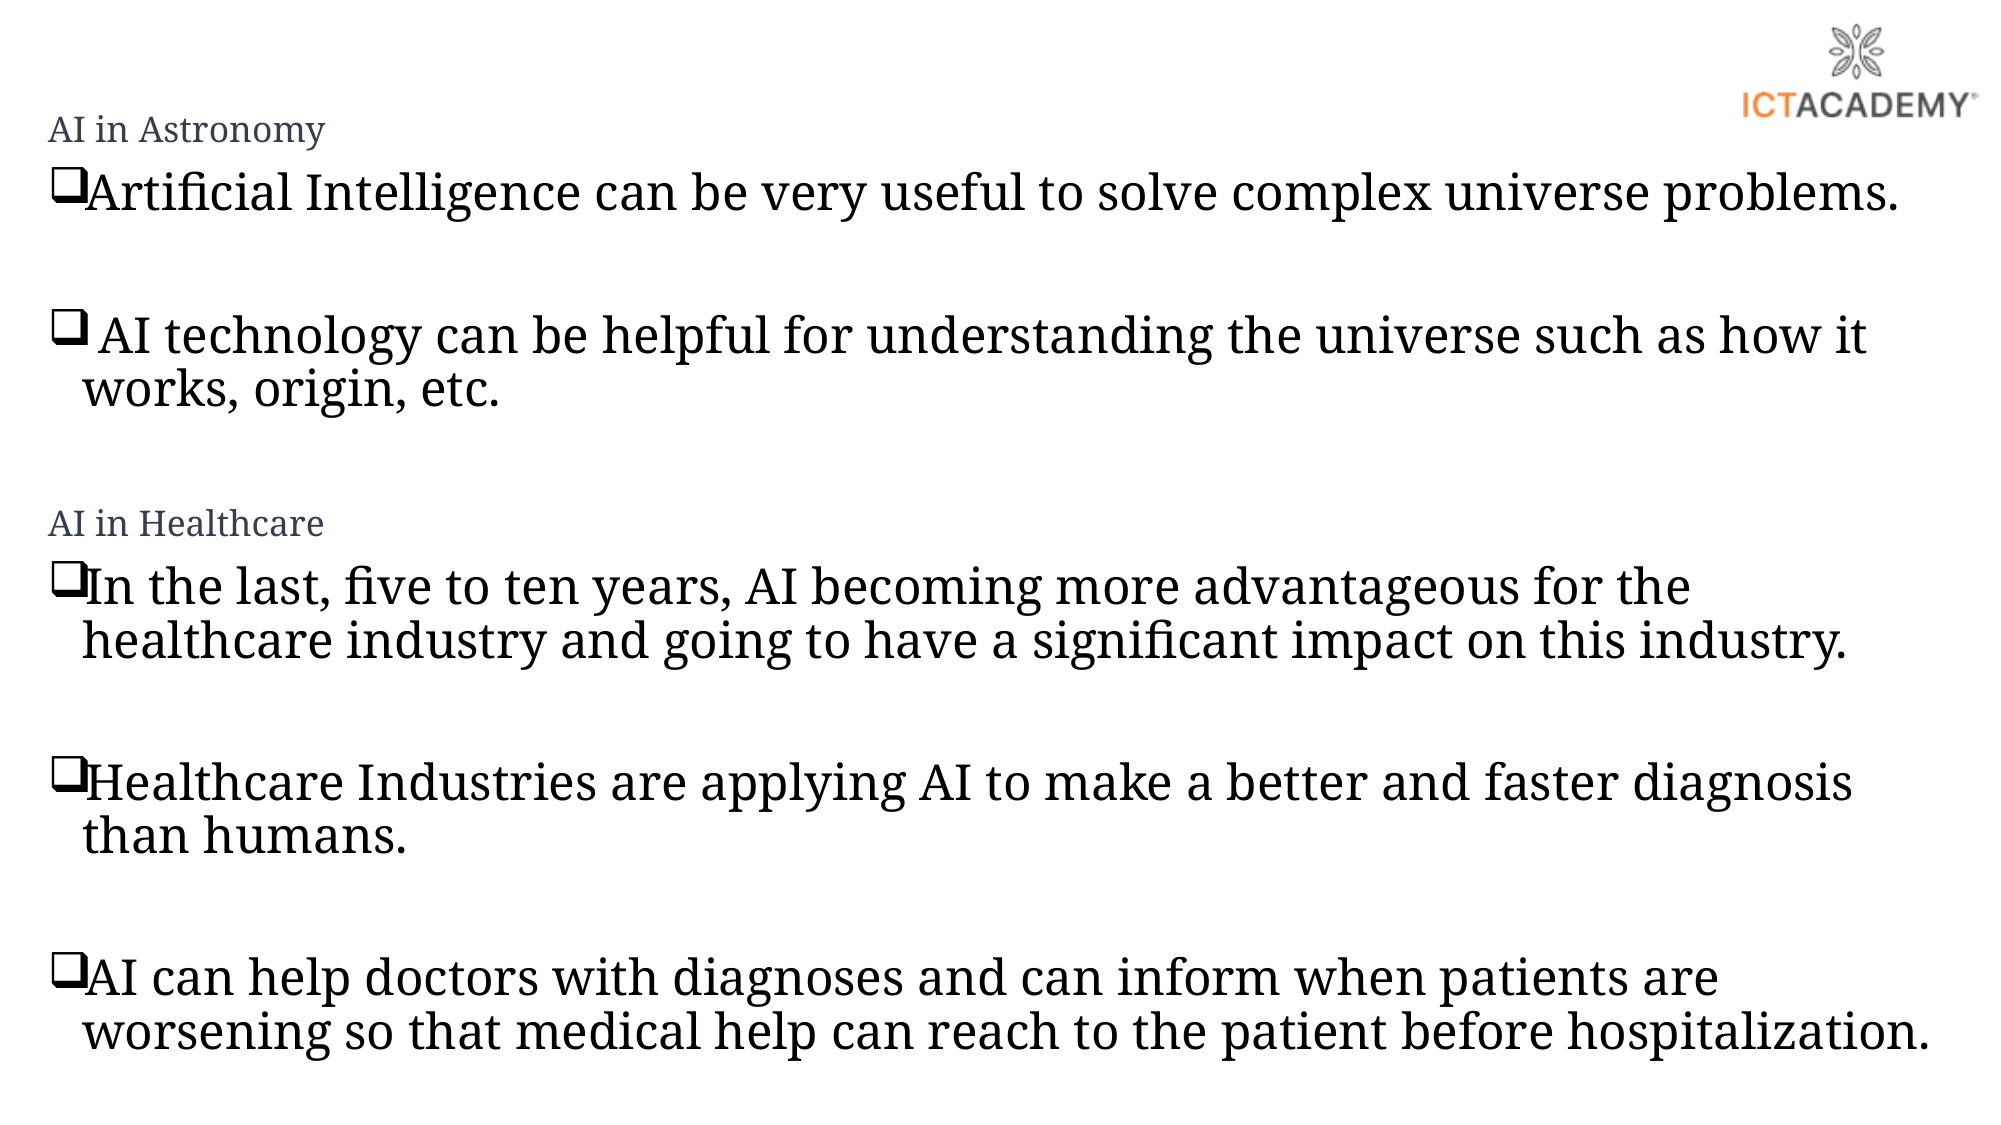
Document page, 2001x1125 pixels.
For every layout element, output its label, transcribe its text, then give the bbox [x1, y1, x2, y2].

list AI in Astronomy Artificial Intelligence can be very useful to solve complex universe problems. AI technology can be helpful for understanding the universe such as how it works, origin, etc. AI in Healthcare In the last, five to ten years, AI becoming more advantageous for the healthcare industry and going to have a significant impact on this industry. Healthcare Industries are applying AI to make a better and faster diagnosis than humans. AI can help doctors with diagnoses and can inform when patients are worsening so that medical help can reach to the patient before hospitalization. [32, 104, 1949, 1093]
picture [1743, 22, 1979, 120]
